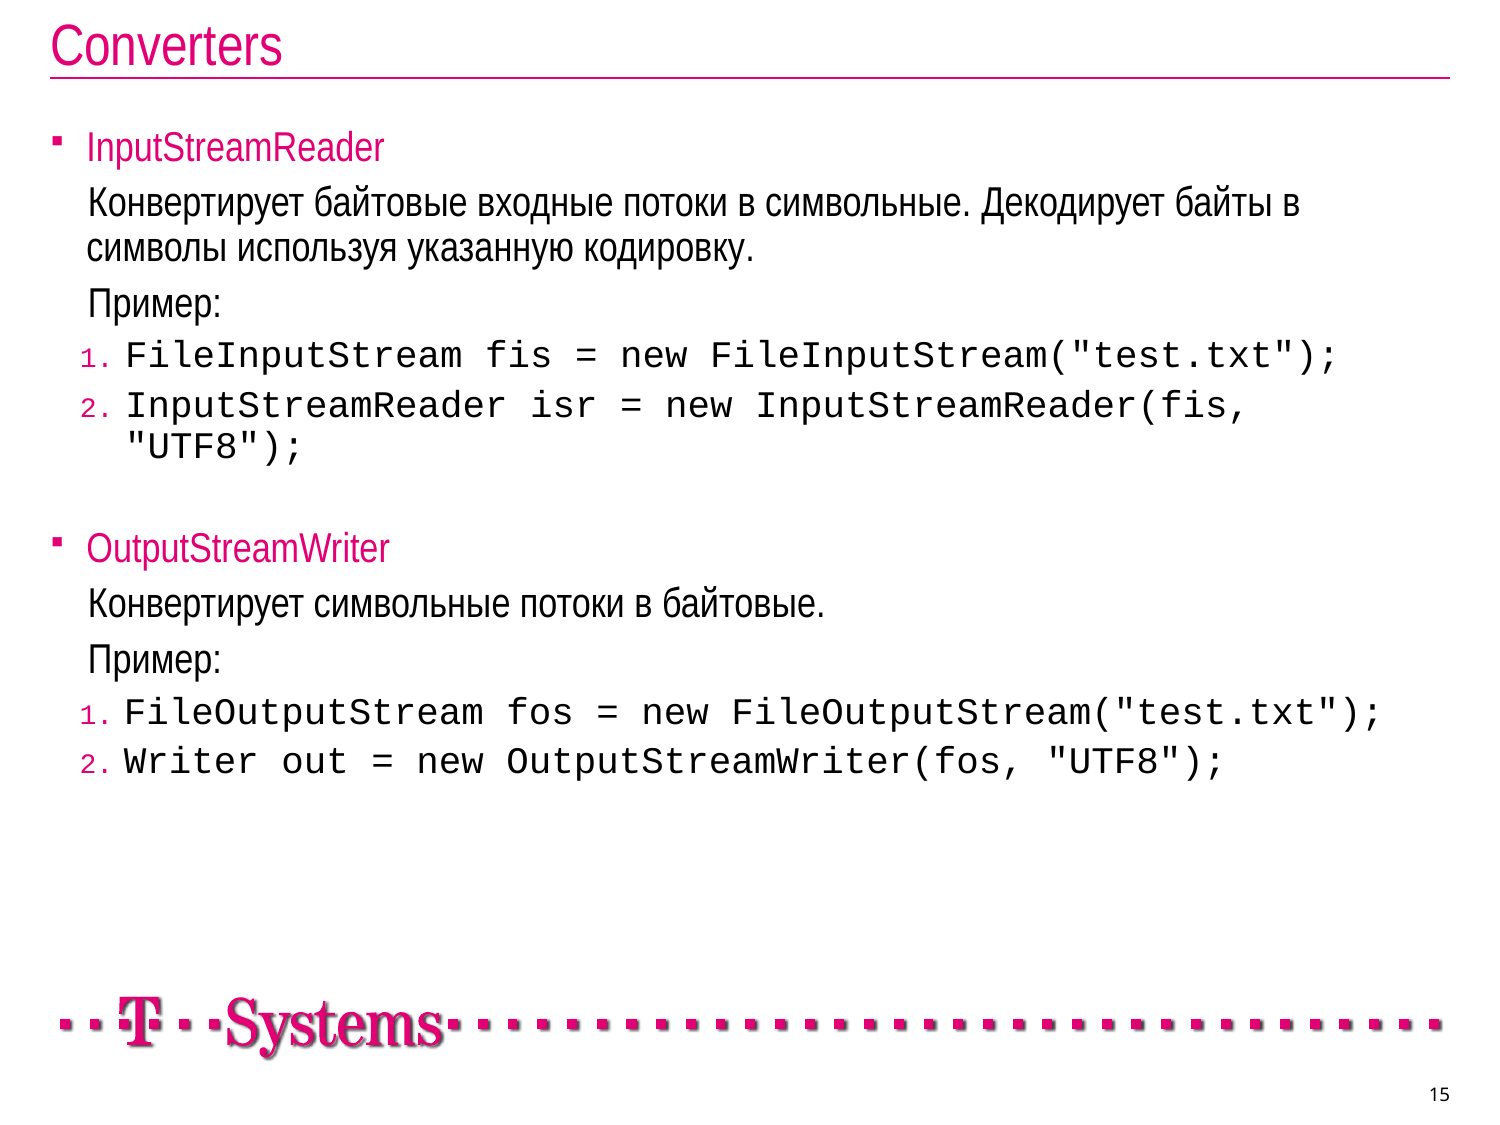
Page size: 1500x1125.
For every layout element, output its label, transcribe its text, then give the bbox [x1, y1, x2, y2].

list InputStreamReader Конвертирует байтовые входные потоки в символьные. Декодирует байты в символы используя указанную кодировку. Пример: FileInputStream fis = new FileInputStream("test.txt"); InputStreamReader isr = new InputStreamReader(fis, "UTF8"); OutputStreamWriter Конвертирует символьные потоки в байтовые. Пример: FileOutputStream fos = new FileOutputStream("test.txt"); Writer out = new OutputStreamWriter(fos, "UTF8"); [50, 125, 1450, 988]
slide_number 15 [1361, 1082, 1451, 1107]
title Converters [50, 14, 1450, 91]
